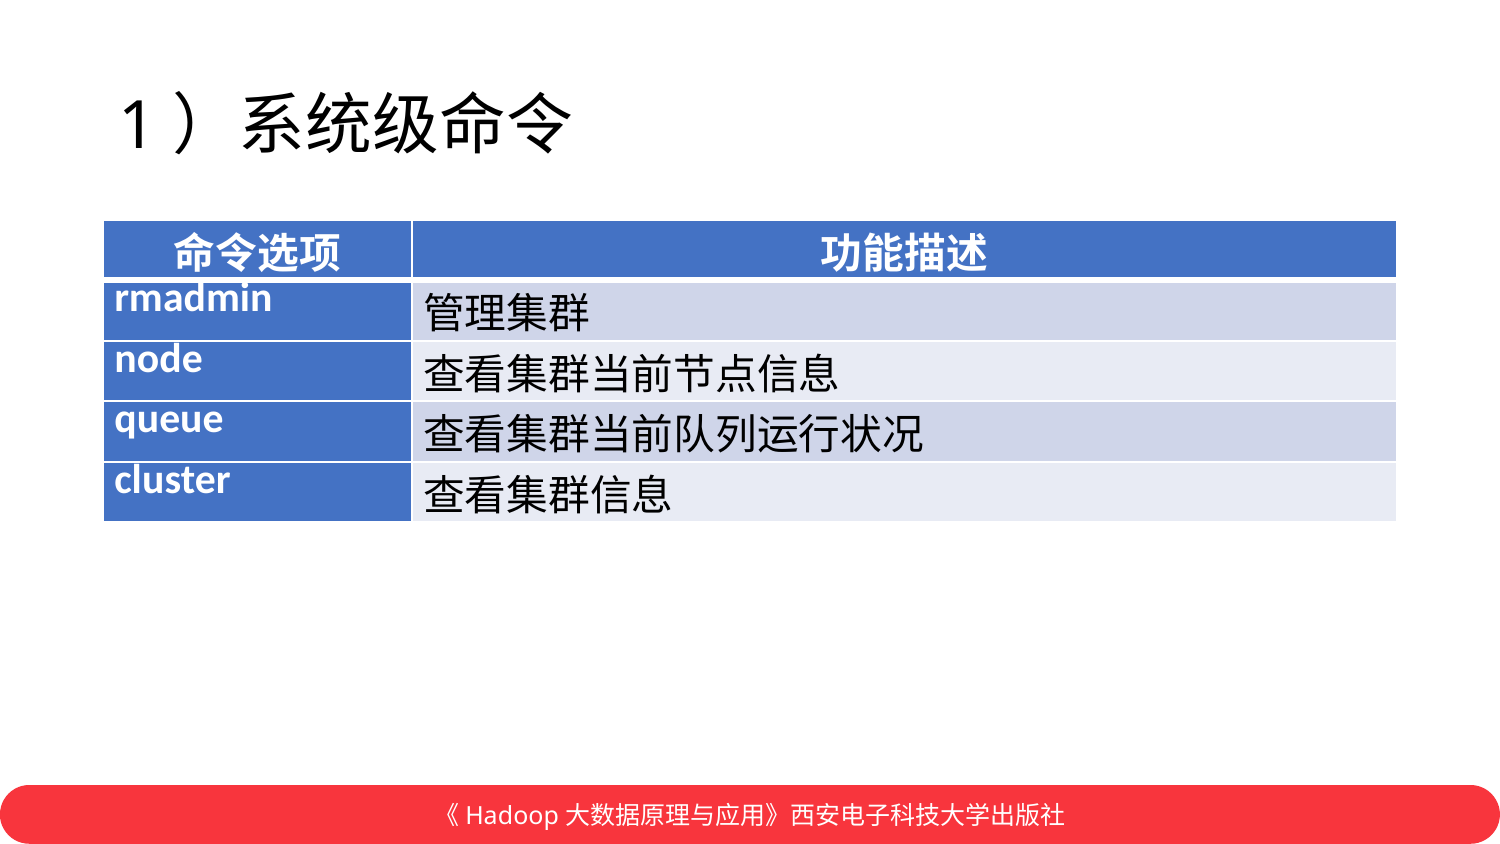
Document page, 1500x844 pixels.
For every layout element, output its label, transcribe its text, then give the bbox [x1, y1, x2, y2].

table_header 功能描述 [413, 221, 1396, 277]
table_cell queue [104, 402, 411, 461]
table_cell 管理集群 [413, 283, 1396, 340]
table_header 命令选项 [104, 221, 411, 277]
table_cell 查看集群当前队列运行状况 [413, 402, 1396, 461]
table_cell cluster [104, 463, 411, 521]
title 1）系统级命令 [103, 44, 1397, 208]
table_cell 查看集群当前节点信息 [413, 342, 1396, 400]
table_cell 查看集群信息 [413, 463, 1396, 521]
table_cell node [104, 342, 411, 400]
table_cell rmadmin [104, 283, 411, 340]
